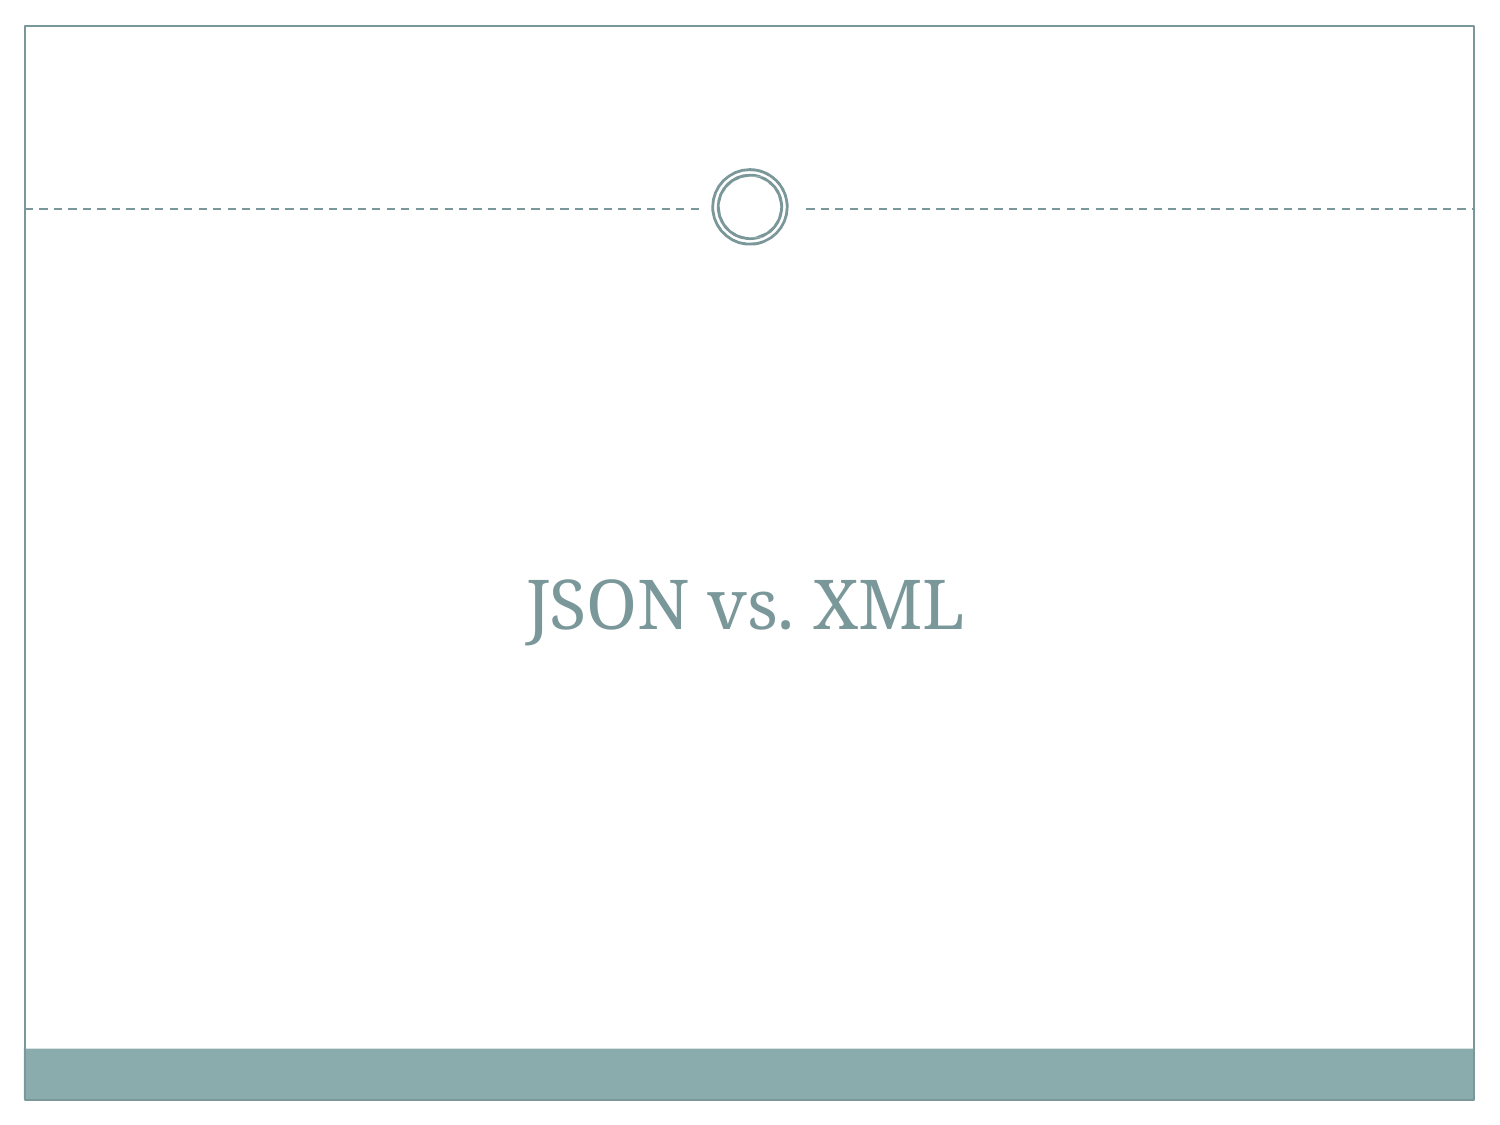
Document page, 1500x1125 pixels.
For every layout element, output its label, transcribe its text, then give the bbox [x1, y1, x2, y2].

text_box JSON vs. XML [524, 560, 976, 644]
text_box [711, 168, 789, 246]
text_box [699, 156, 800, 257]
